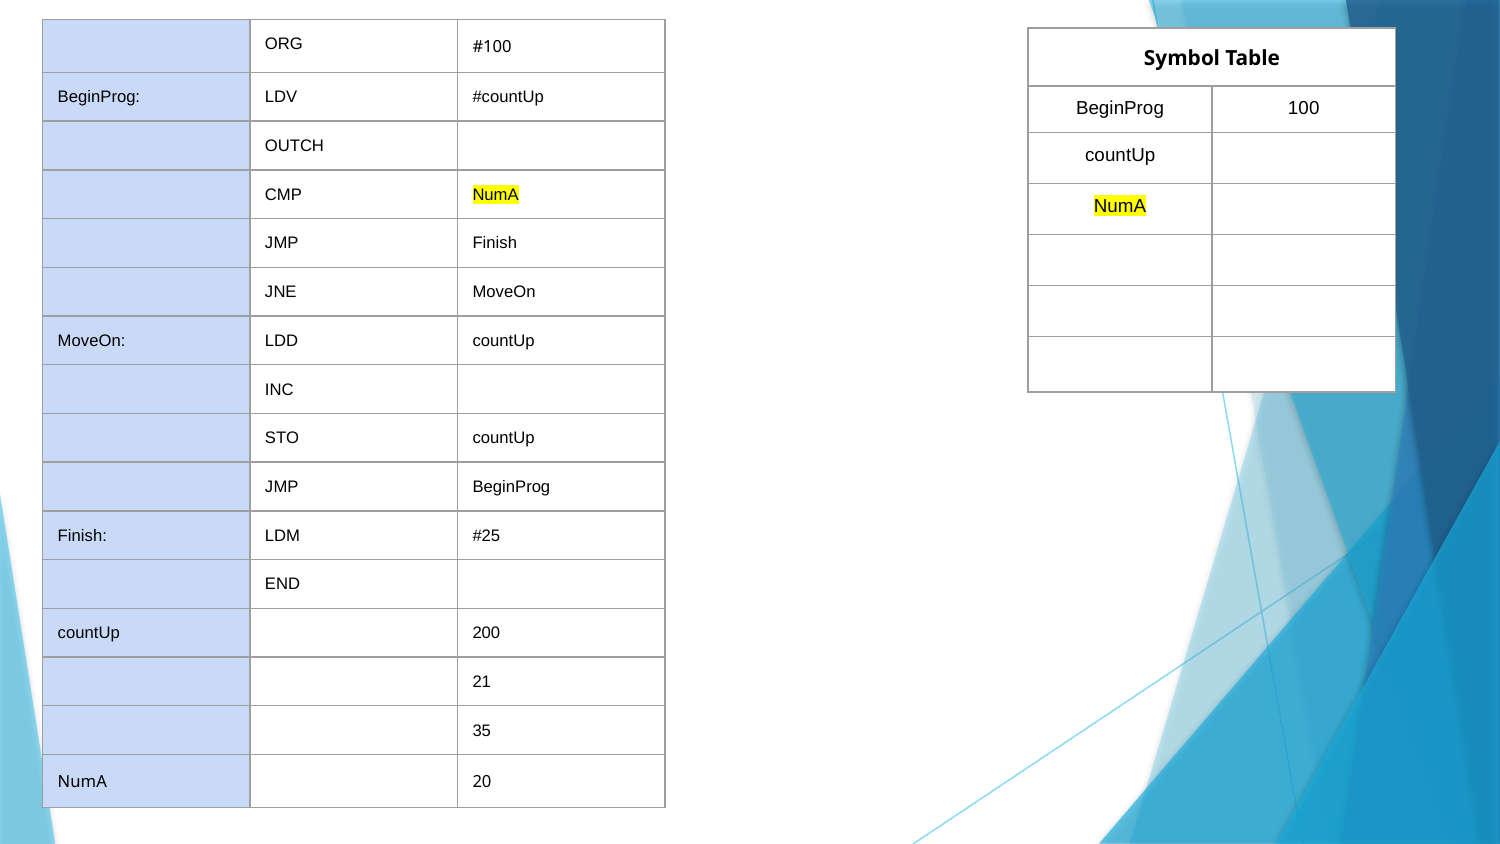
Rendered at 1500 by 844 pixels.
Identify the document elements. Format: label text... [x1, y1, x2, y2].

table_cell [1029, 286, 1211, 336]
table_cell 35 [458, 706, 664, 754]
table_cell 20 [458, 755, 664, 807]
table_cell [43, 122, 249, 169]
table_cell [43, 560, 249, 608]
table_cell Finish [458, 219, 664, 267]
table_cell [251, 609, 457, 656]
table_cell LDM [251, 512, 457, 559]
table_cell [1213, 286, 1395, 336]
table_header ORG [251, 20, 457, 72]
table_cell countUp [458, 414, 664, 461]
table_cell countUp [458, 317, 664, 364]
table_cell [1213, 184, 1395, 234]
table_cell CMP [251, 171, 457, 218]
table_cell INC [251, 365, 457, 413]
table_cell [1213, 337, 1395, 391]
table_cell [251, 706, 457, 754]
table_cell JMP [251, 219, 457, 267]
table_cell 100 [1213, 87, 1395, 132]
table_cell BeginProg [1029, 87, 1211, 132]
table_cell [43, 365, 249, 413]
table_cell countUp [43, 609, 249, 656]
table_cell #countUp [458, 73, 664, 120]
table_cell OUTCH [251, 122, 457, 169]
table_cell [1029, 235, 1211, 285]
table_header #100 [458, 20, 664, 72]
table_cell JNE [251, 268, 457, 315]
table_cell #25 [458, 512, 664, 559]
table_cell [43, 219, 249, 267]
table_cell [458, 122, 664, 169]
table_cell [43, 171, 249, 218]
table_cell [1213, 235, 1395, 285]
table_header Symbol Table [1029, 29, 1395, 85]
table_cell END [251, 560, 457, 608]
table_cell [1029, 337, 1211, 391]
table_cell NumA [458, 171, 664, 218]
table_cell [43, 268, 249, 315]
table_cell [43, 658, 249, 705]
table_header [43, 20, 249, 72]
table_cell Finish: [43, 512, 249, 559]
table_cell [458, 560, 664, 608]
table_cell LDV [251, 73, 457, 120]
table_cell STO [251, 414, 457, 461]
table_cell [458, 365, 664, 413]
table_cell 200 [458, 609, 664, 656]
table_cell 21 [458, 658, 664, 705]
table_cell [43, 706, 249, 754]
table_cell MoveOn: [43, 317, 249, 364]
table_cell [1213, 133, 1395, 183]
table_cell countUp [1029, 133, 1211, 183]
table_cell [43, 463, 249, 510]
table_cell BeginProg [458, 463, 664, 510]
table_cell [43, 414, 249, 461]
table_cell NumA [43, 755, 249, 807]
table_cell BeginProg: [43, 73, 249, 120]
table_cell NumA [1029, 184, 1211, 234]
table_cell [251, 658, 457, 705]
table_cell LDD [251, 317, 457, 364]
table_cell [251, 755, 457, 807]
table_cell JMP [251, 463, 457, 510]
table_cell MoveOn [458, 268, 664, 315]
